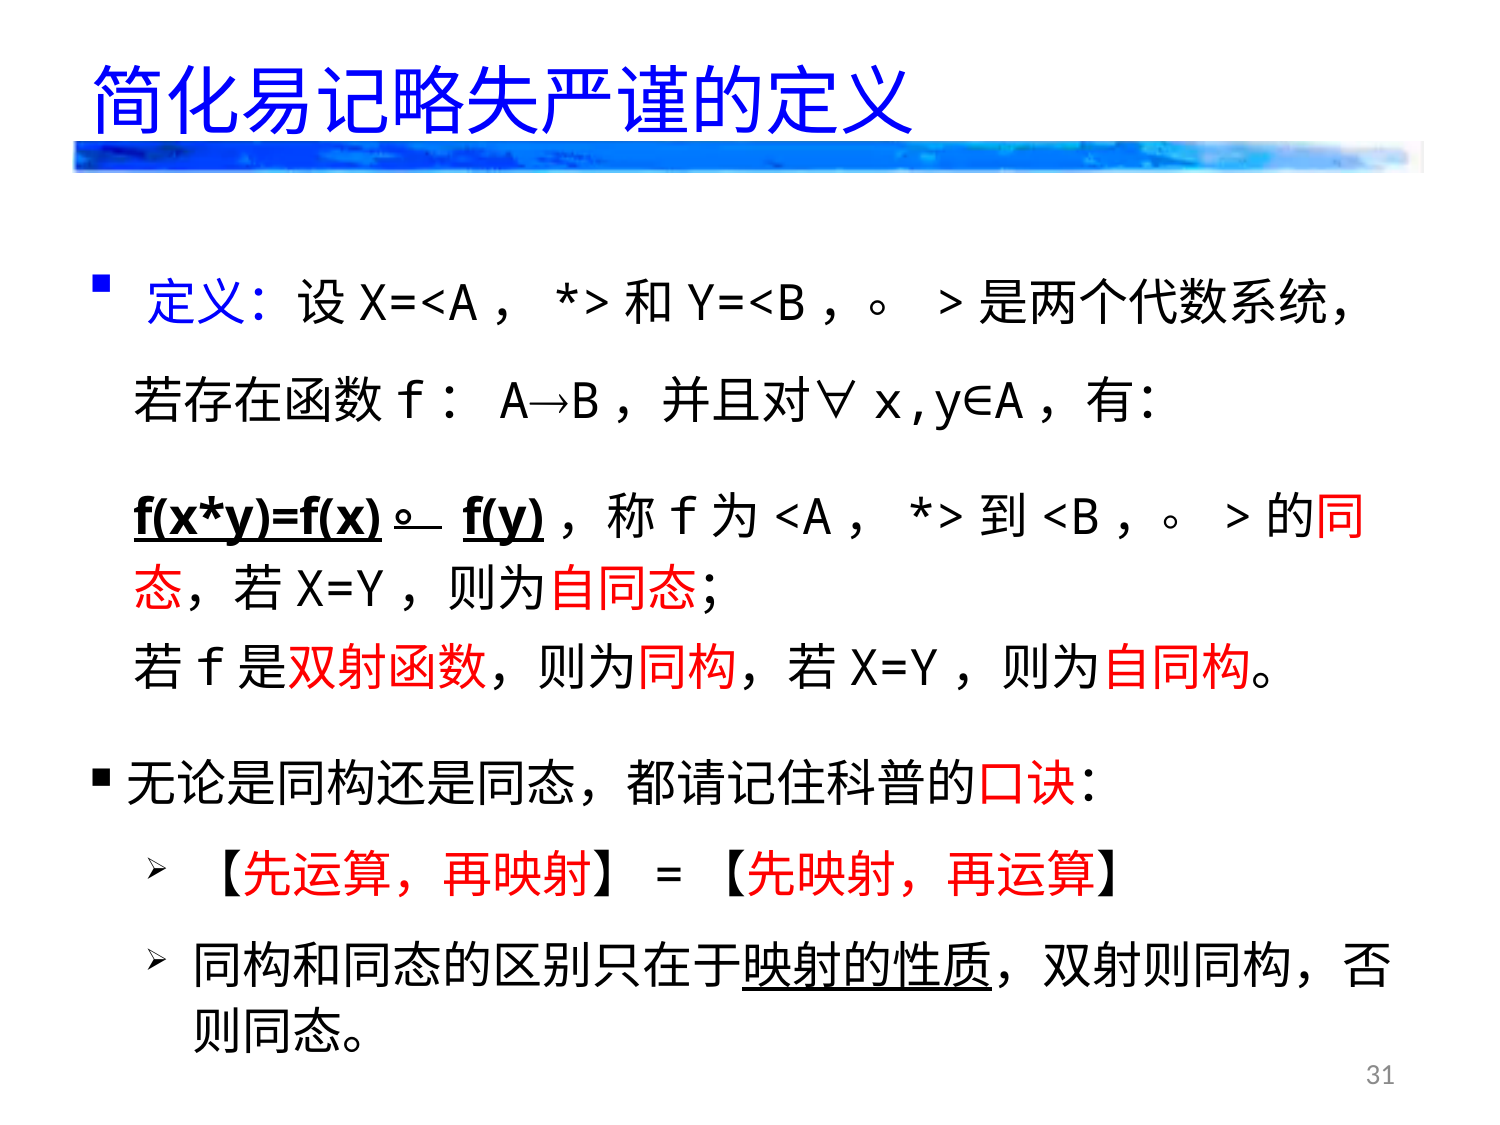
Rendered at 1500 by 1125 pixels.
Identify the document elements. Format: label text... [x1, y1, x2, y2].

title 简化易记略失严谨的定义 [74, 46, 1426, 151]
picture [72, 141, 1424, 173]
slide_number 31 [1335, 1042, 1425, 1103]
list 定义：设X=<A，*>和Y=<B，。>是两个代数系统， 若存在函数f：AB，并且对∀x,y∈A，有： f(x*y)=f(x)。f(y)，称f为<A，*>到<B，。>的同态，若X=Y，则为自同态； 若f是双射函数，则为同构，若X=Y，则为自同构。 无论是同构还是同态，都请记住科普的口诀： 【先运算，再映射】=【先映射，再运算】 同构和同态的区别只在于映射的性质，双射则同构，否则同态。 [74, 219, 1426, 1006]
